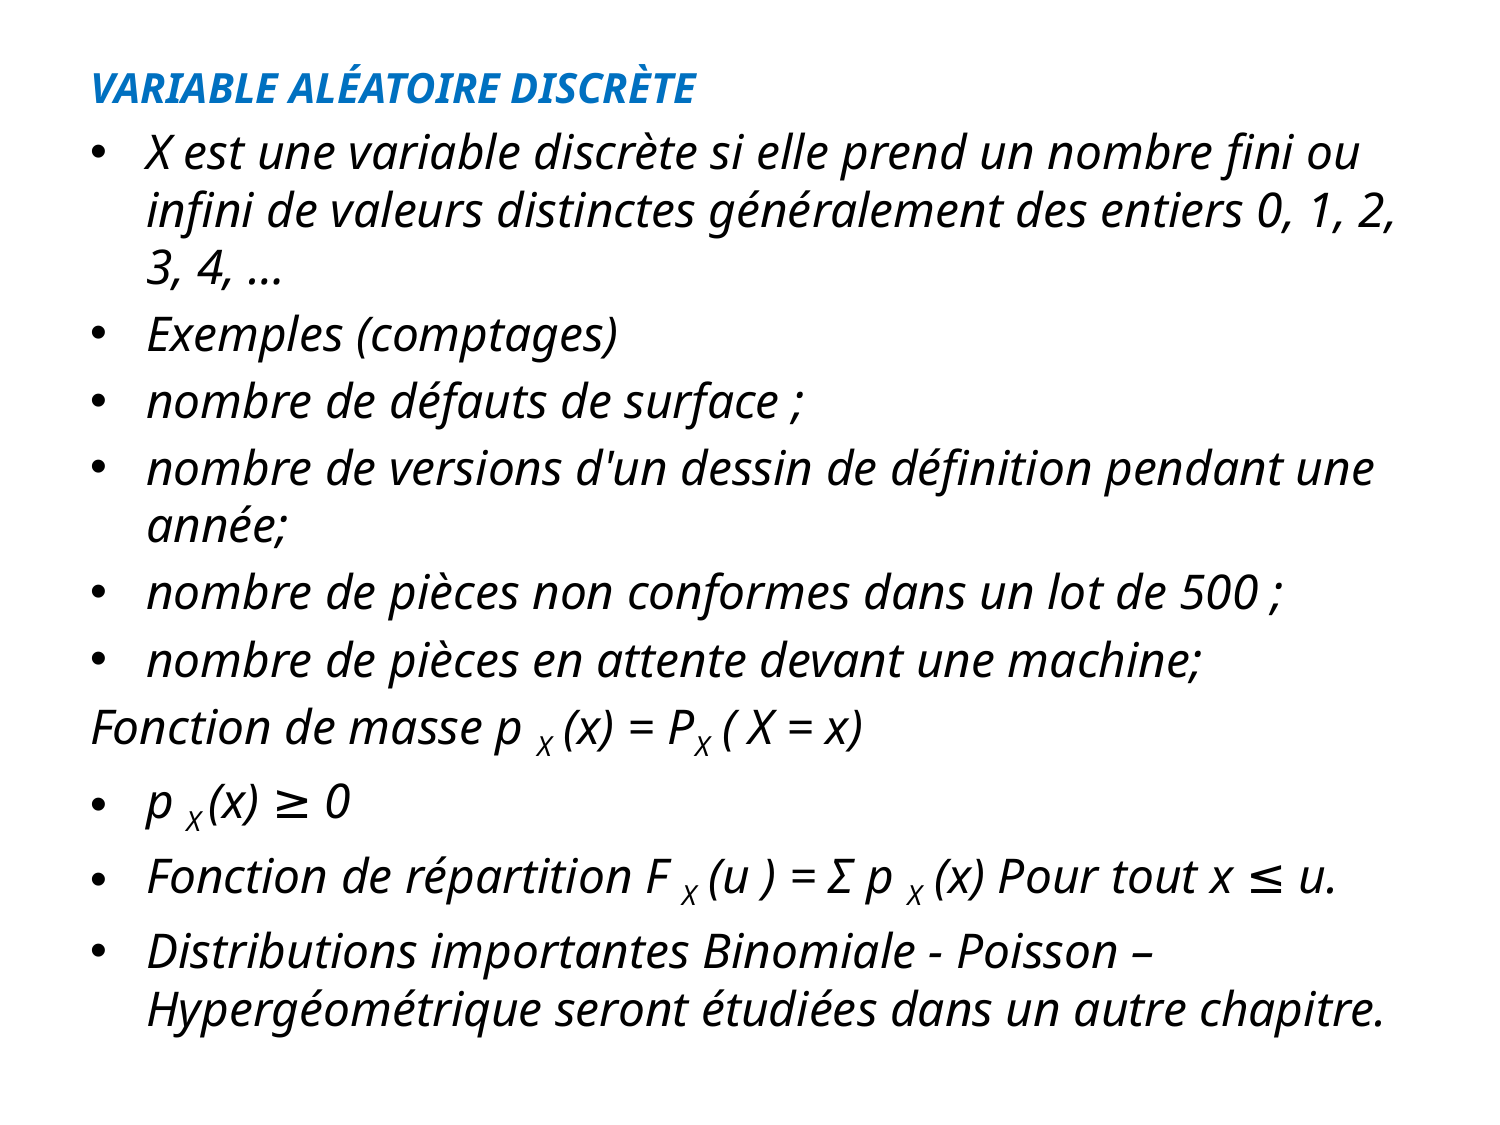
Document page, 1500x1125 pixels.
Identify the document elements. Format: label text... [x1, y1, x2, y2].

list VARIABLE ALÉATOIRE DISCRÈTE X est une variable discrète si elle prend un nombre fini ou infini de valeurs distinctes généralement des entiers 0, 1, 2, 3, 4, … Exemples (comptages) nombre de défauts de surface ; nombre de versions d'un dessin de définition pendant une année; nombre de pièces non conformes dans un lot de 500 ; nombre de pièces en attente devant une machine; Fonction de masse p X (x) = PX ( X = x) p X (x) ≥ 0 Fonction de répartition F X (u ) = Σ p X (x) Pour tout x ≤ u. Distributions importantes Binomiale - Poisson – Hypergéométrique seront étudiées dans un autre chapitre. [75, 54, 1425, 1094]
